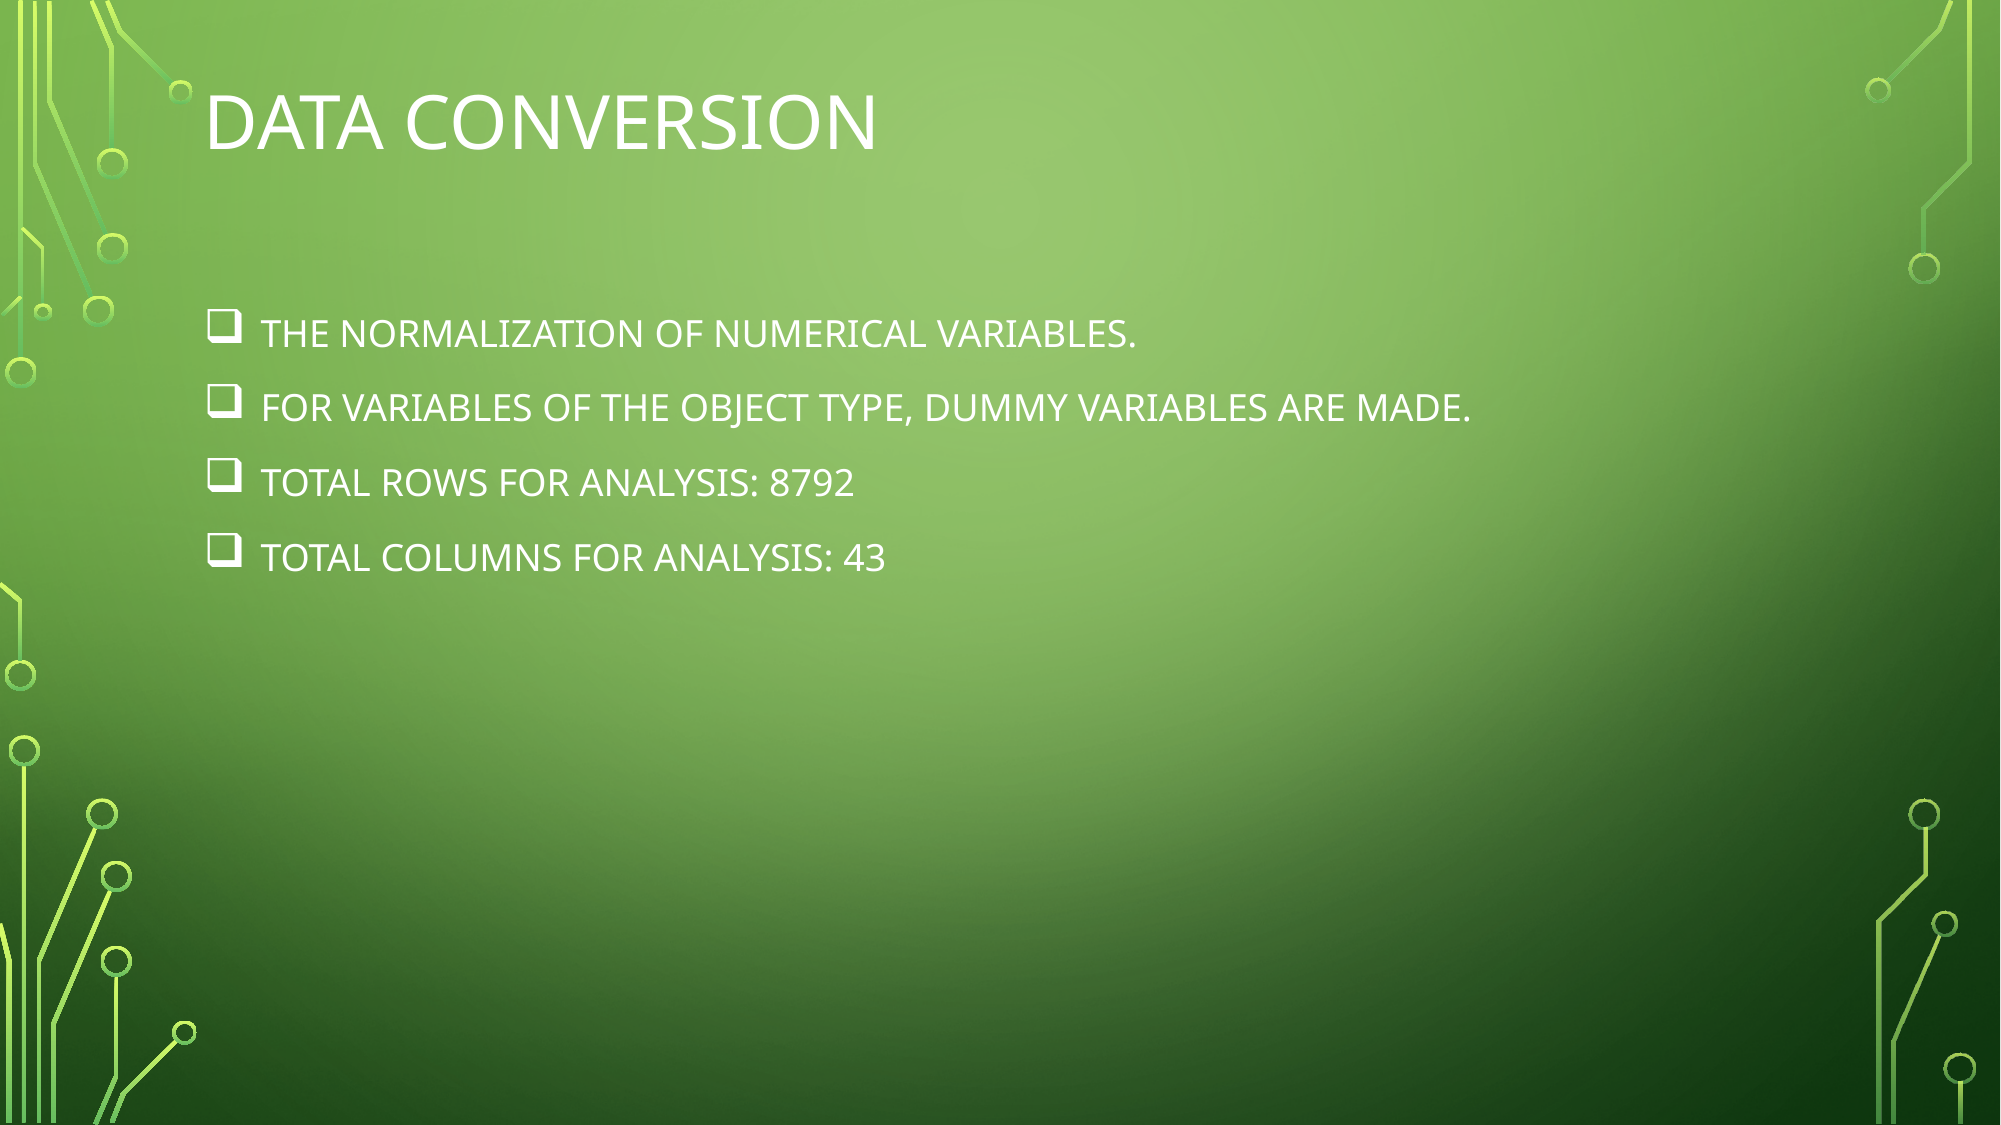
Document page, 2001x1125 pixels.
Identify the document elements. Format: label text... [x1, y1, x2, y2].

title Data Conversion [188, 26, 1814, 174]
list The normalization of numerical variables. For variables of the object type, dummy variables are made. Total Rows for Analysis: 8792 Total Columns for Analysis: 43 [188, 227, 1813, 952]
